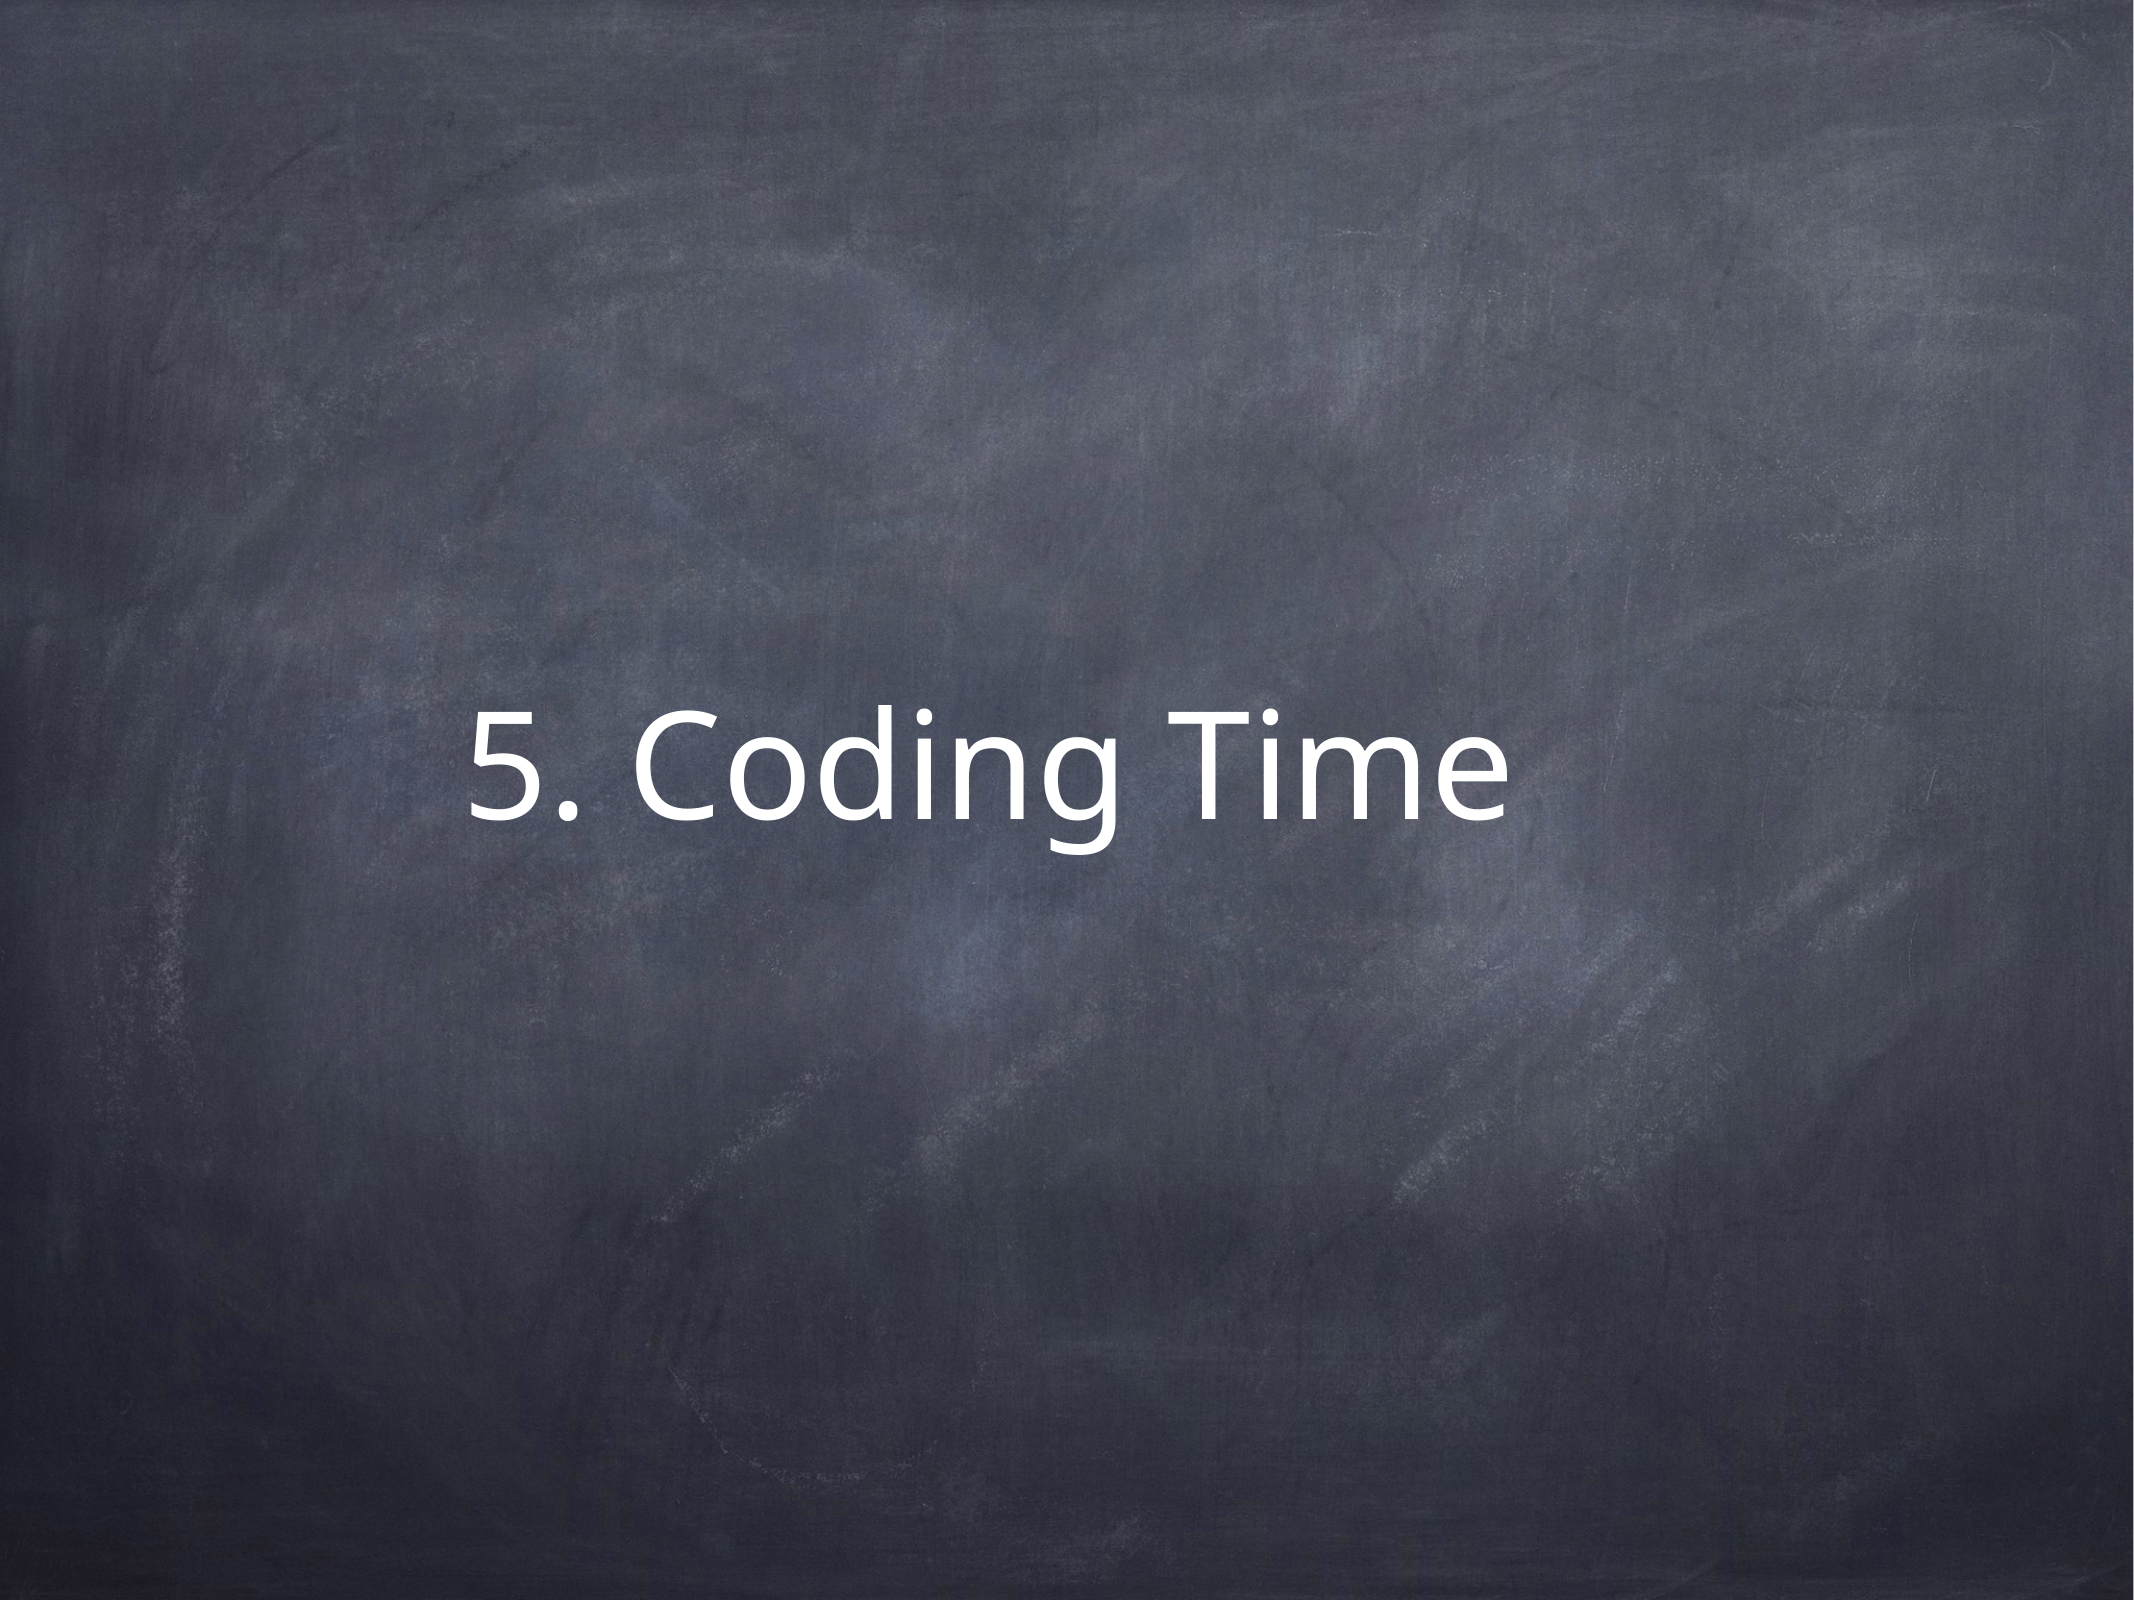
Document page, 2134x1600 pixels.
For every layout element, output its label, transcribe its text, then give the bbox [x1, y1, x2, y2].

text_box 5. Coding Time [149, 551, 1867, 969]
picture [0, 0, 2134, 1600]
